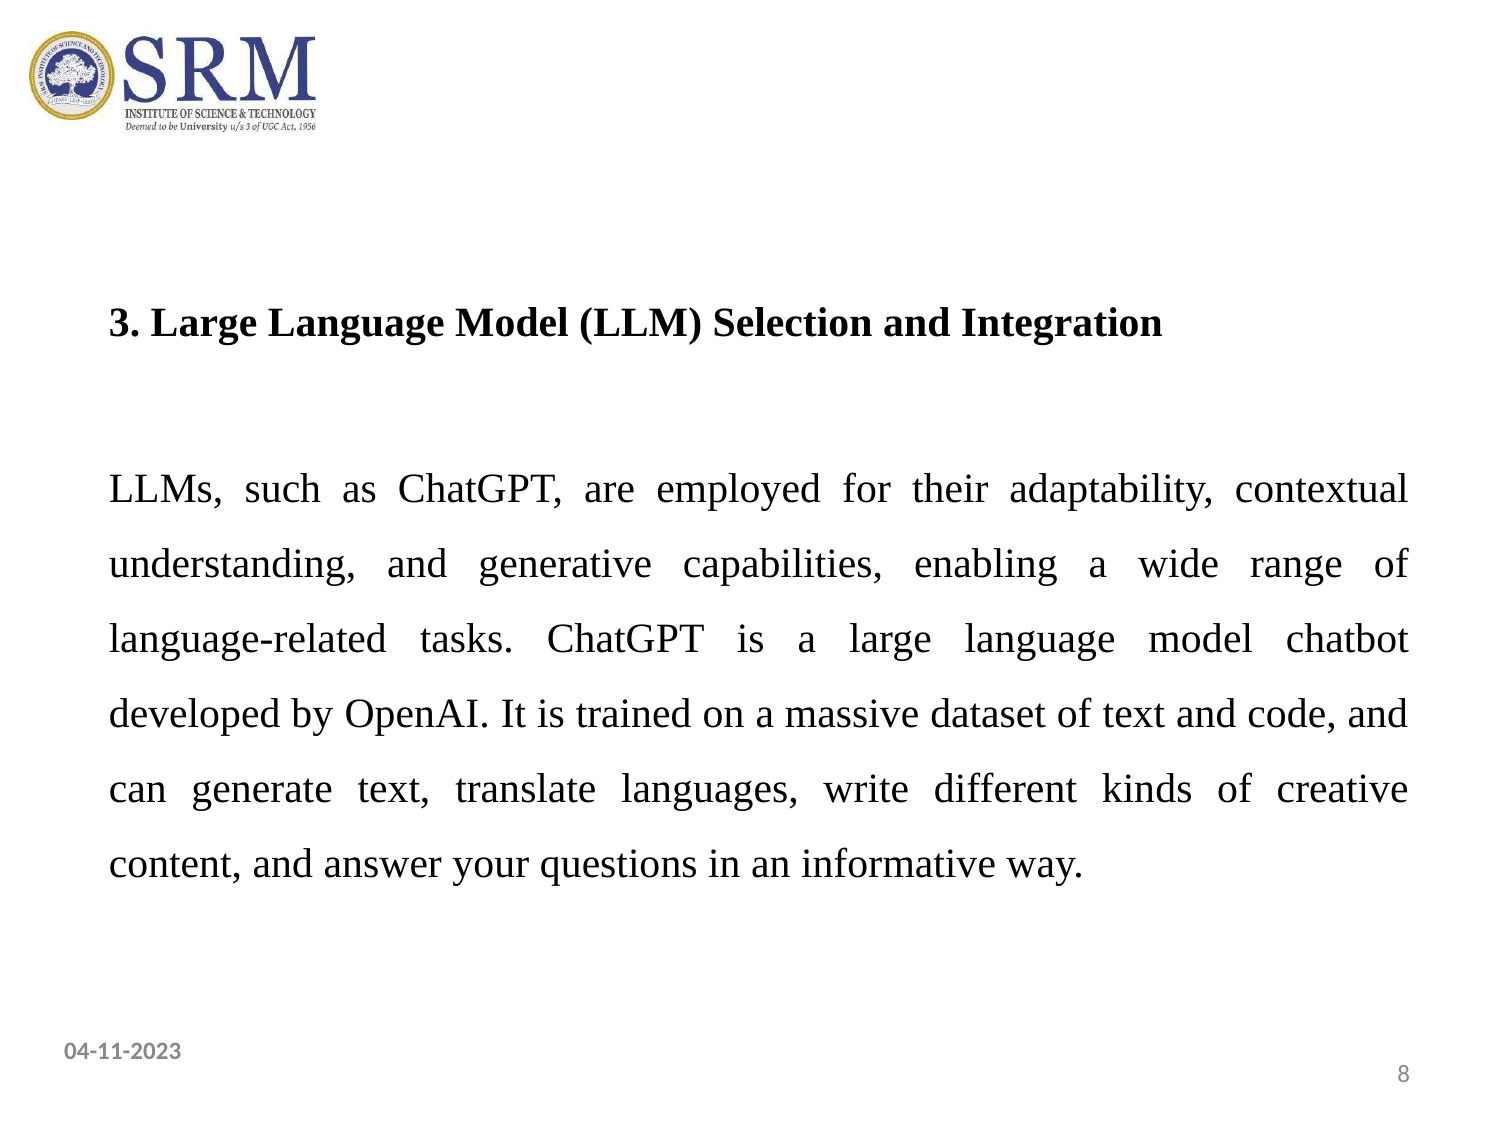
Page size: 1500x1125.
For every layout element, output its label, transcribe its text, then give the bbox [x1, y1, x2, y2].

picture [29, 31, 316, 132]
list 3. Large Language Model (LLM) Selection and Integration LLMs, such as ChatGPT, are employed for their adaptability, contextual understanding, and generative capabilities, enabling a wide range of language-related tasks. ChatGPT is a large language model chatbot developed by OpenAI. It is trained on a massive dataset of text and code, and can generate text, translate languages, write different kinds of creative content, and answer your questions in an informative way. [75, 262, 1425, 1005]
slide_number 8 [1074, 1042, 1425, 1103]
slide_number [49, 1034, 400, 1095]
